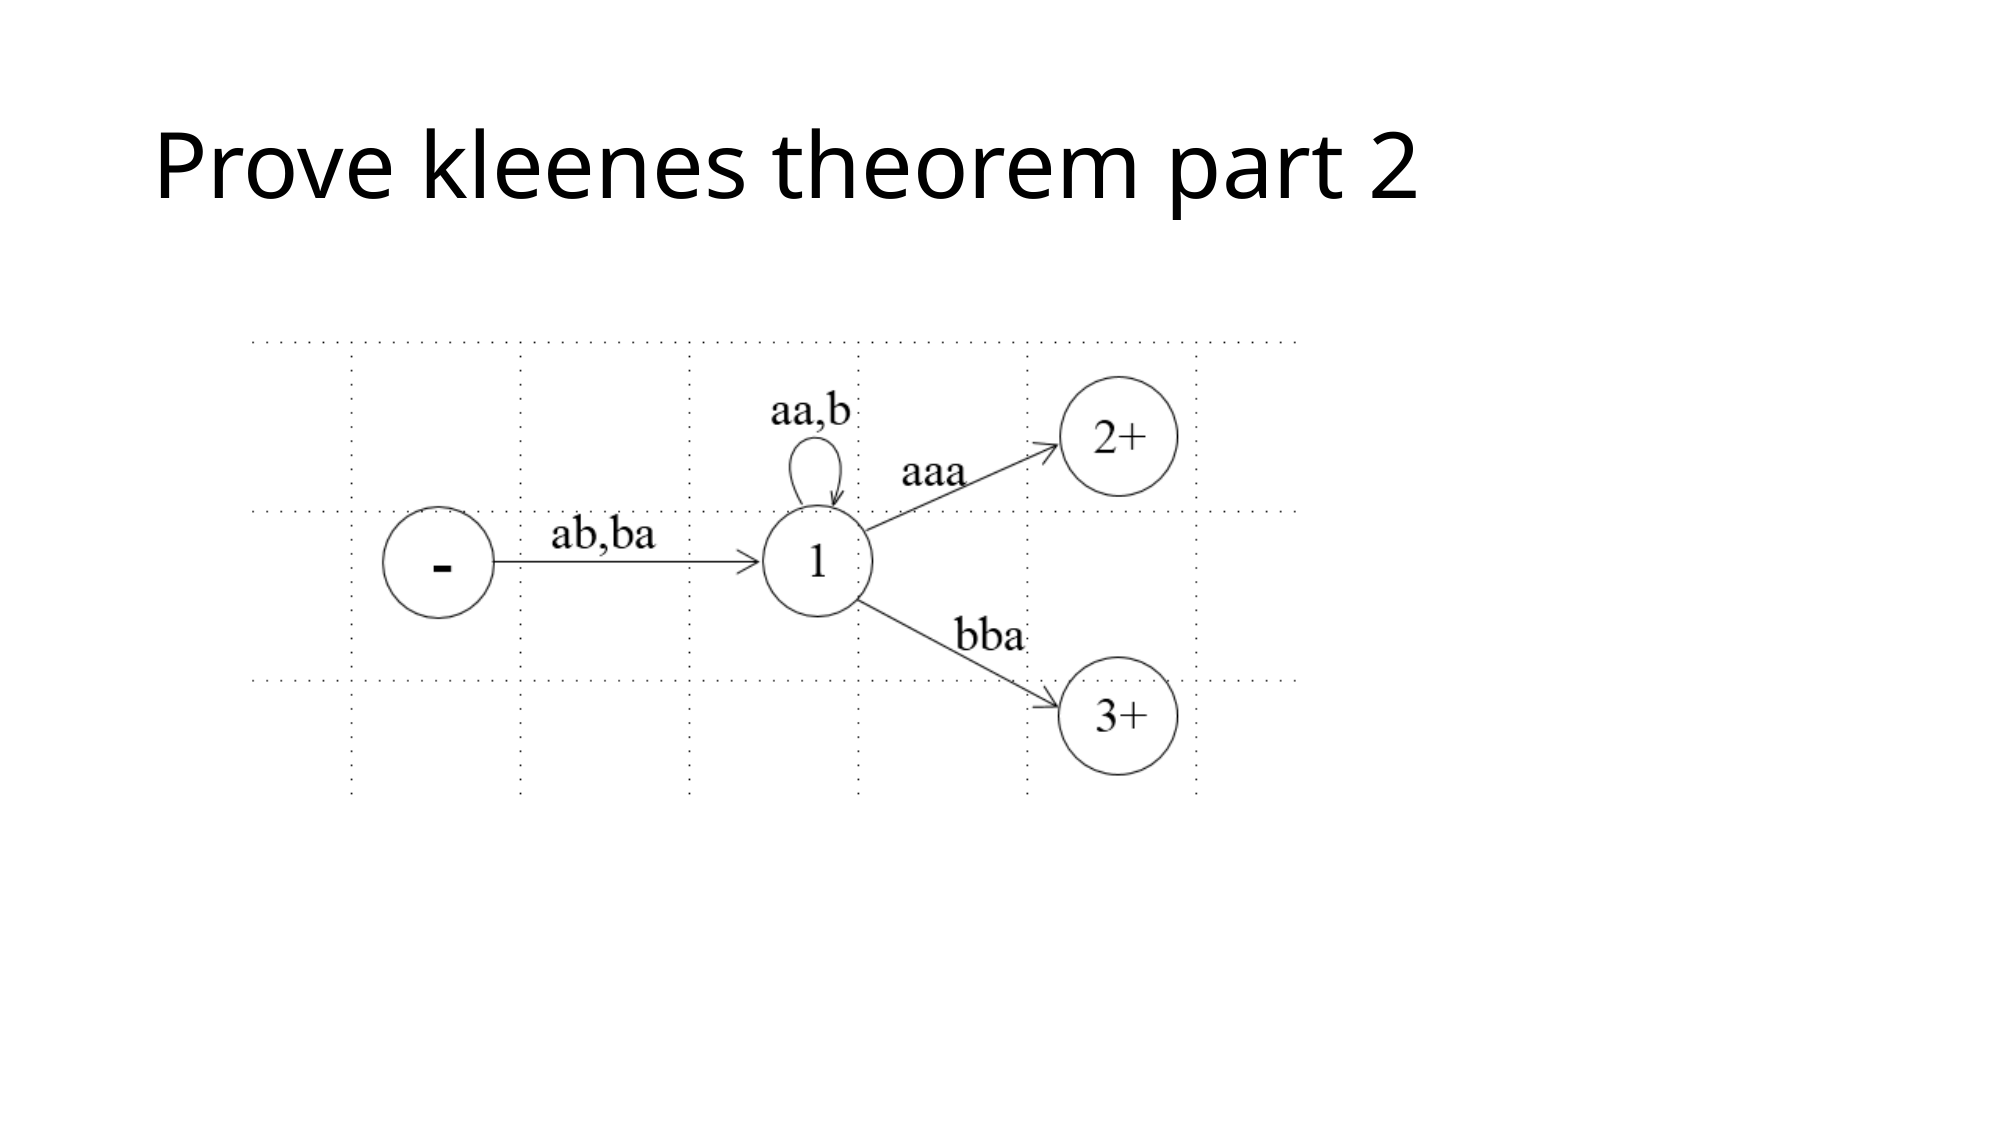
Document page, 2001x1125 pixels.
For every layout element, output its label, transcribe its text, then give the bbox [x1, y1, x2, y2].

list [251, 331, 1299, 804]
title Prove kleenes theorem part 2 [137, 59, 1863, 278]
